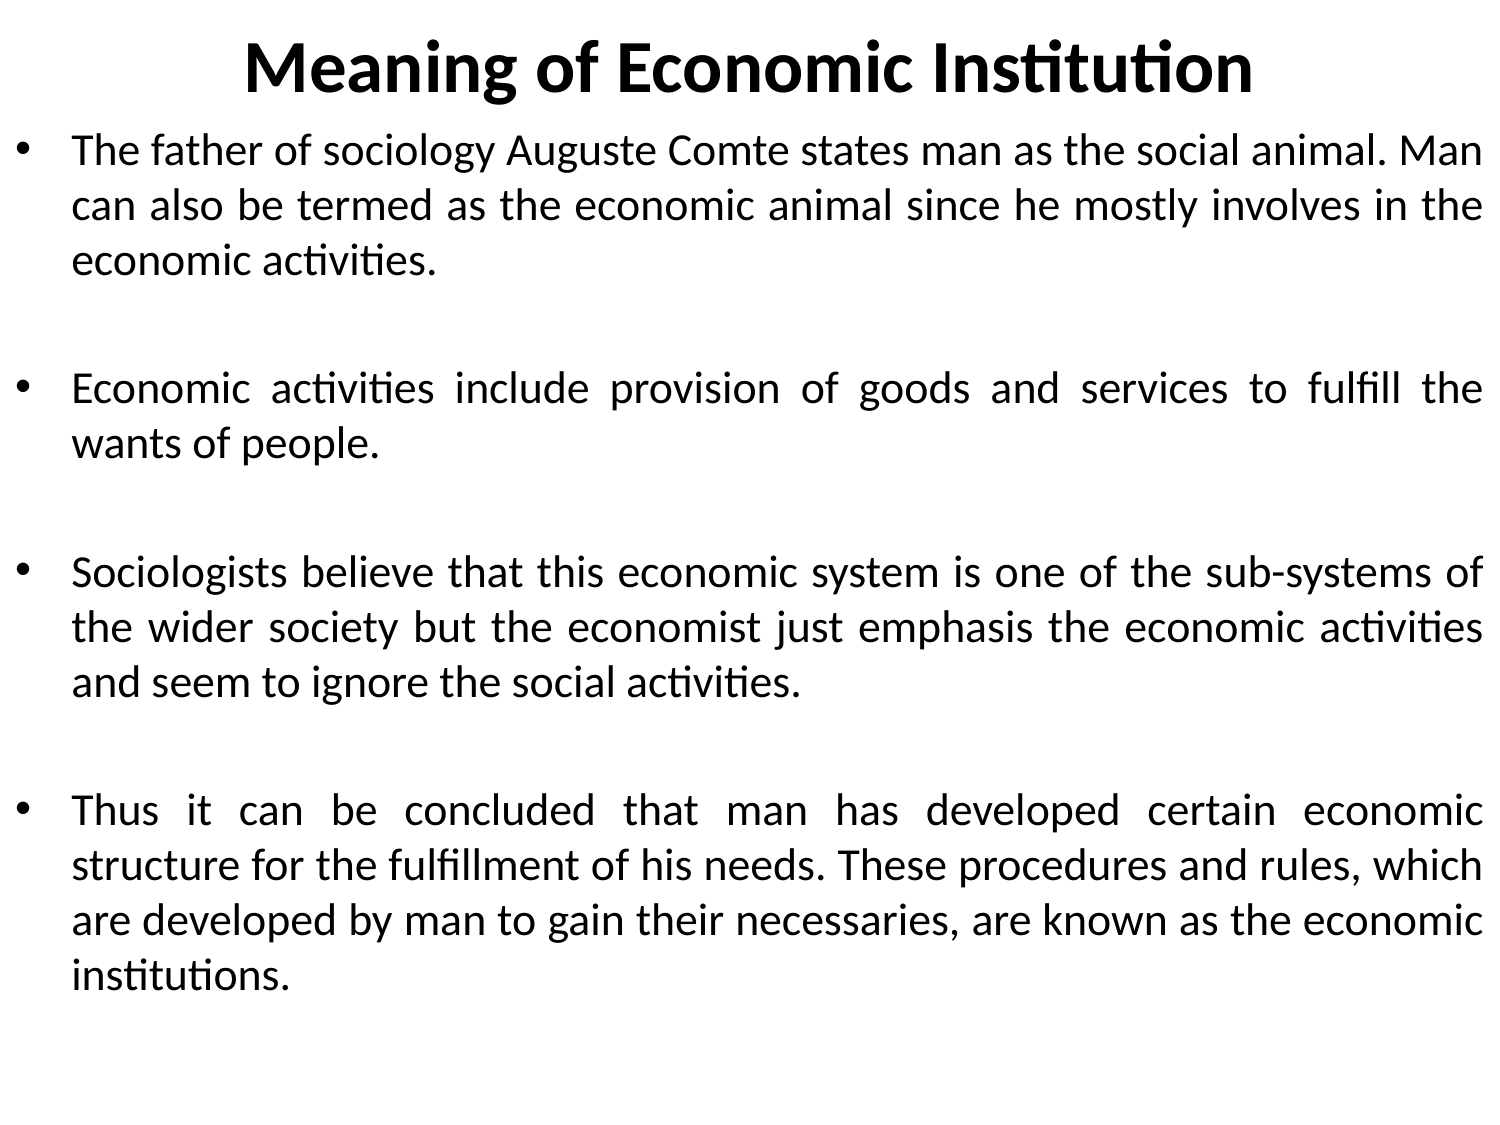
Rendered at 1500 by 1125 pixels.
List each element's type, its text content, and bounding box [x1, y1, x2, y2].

list The father of sociology Auguste Comte states man as the social animal. Man can also be termed as the economic animal since he mostly involves in the economic activities. Economic activities include provision of goods and services to fulfill the wants of people. Sociologists believe that this economic system is one of the sub-systems of the wider society but the economist just emphasis the economic activities and seem to ignore the social activities. Thus it can be concluded that man has developed certain economic structure for the fulfillment of his needs. These procedures and rules, which are developed by man to gain their necessaries, are known as the economic institutions. [0, 112, 1500, 1125]
title Meaning of Economic Institution [75, 0, 1425, 112]
